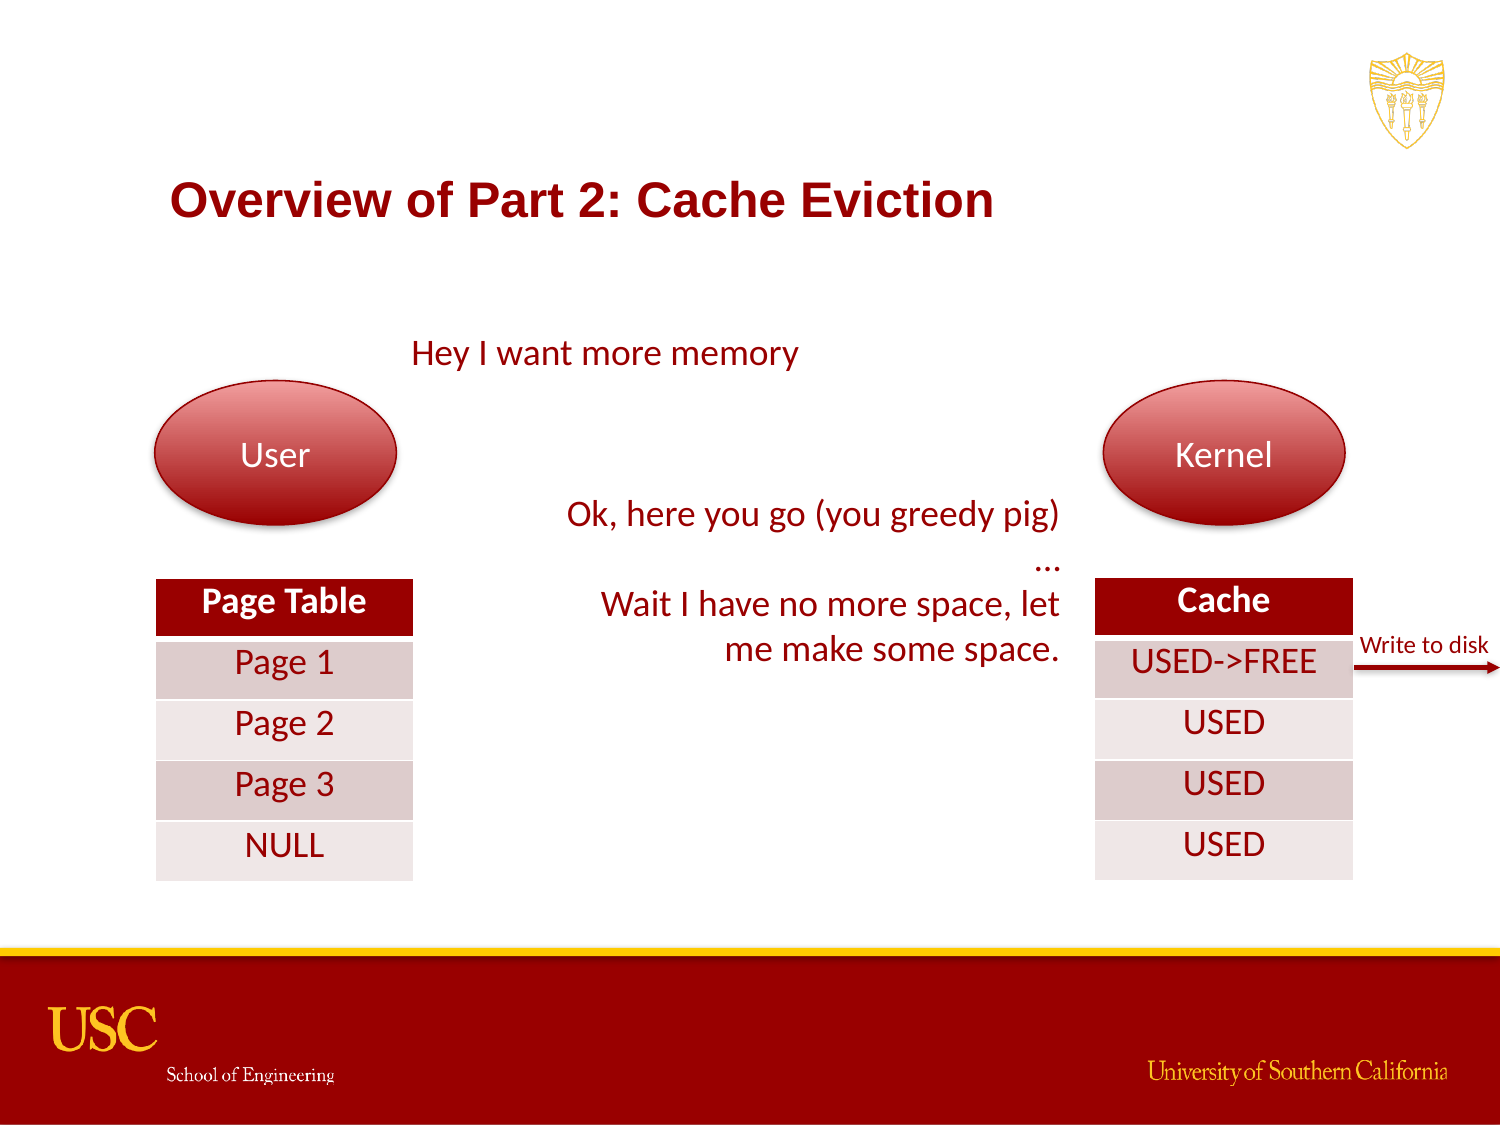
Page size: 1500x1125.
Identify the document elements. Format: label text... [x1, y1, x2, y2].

text_box Overview of Part 2: Cache Eviction [154, 160, 1369, 236]
text_box Kernel [1102, 379, 1346, 526]
text_box User [153, 379, 398, 526]
table_cell Page 3 [156, 761, 413, 820]
text_box Ok, here you go (you greedy pig) … Wait I have no more space, let me make some space. [547, 481, 1076, 677]
table_cell USED [1095, 761, 1353, 820]
table_cell USED [1095, 700, 1353, 759]
table_cell USED [1095, 821, 1353, 880]
table_cell Page 2 [156, 701, 413, 760]
table_header Cache [1095, 578, 1353, 635]
text_box Hey I want more memory [396, 320, 822, 380]
table_header Page Table [156, 579, 413, 636]
table_cell NULL [156, 822, 413, 881]
table_cell Page 1 [156, 642, 413, 699]
text_box Write to disk [1345, 621, 1500, 666]
table_cell USED->FREE [1095, 641, 1353, 698]
